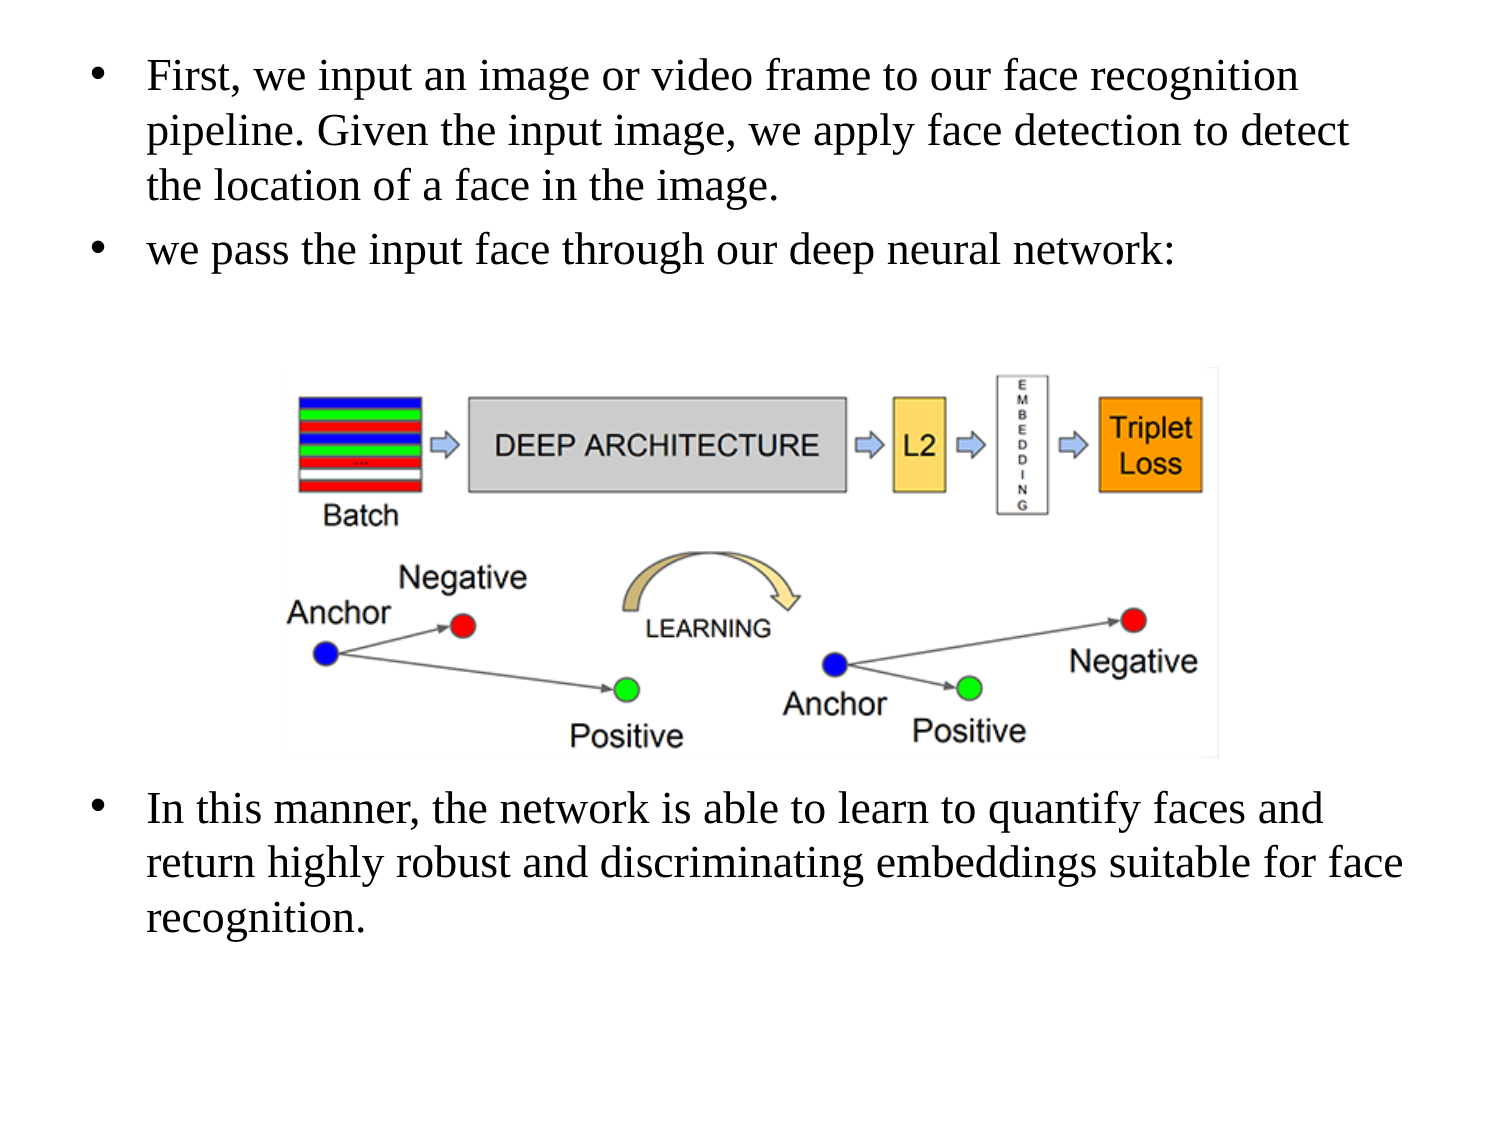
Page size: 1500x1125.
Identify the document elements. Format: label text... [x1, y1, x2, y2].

picture [281, 366, 1219, 759]
list First, we input an image or video frame to our face recognition pipeline. Given the input image, we apply face detection to detect the location of a face in the image. we pass the input face through our deep neural network: In this manner, the network is able to learn to quantify faces and return highly robust and discriminating embeddings suitable for face recognition. [75, 37, 1425, 1005]
